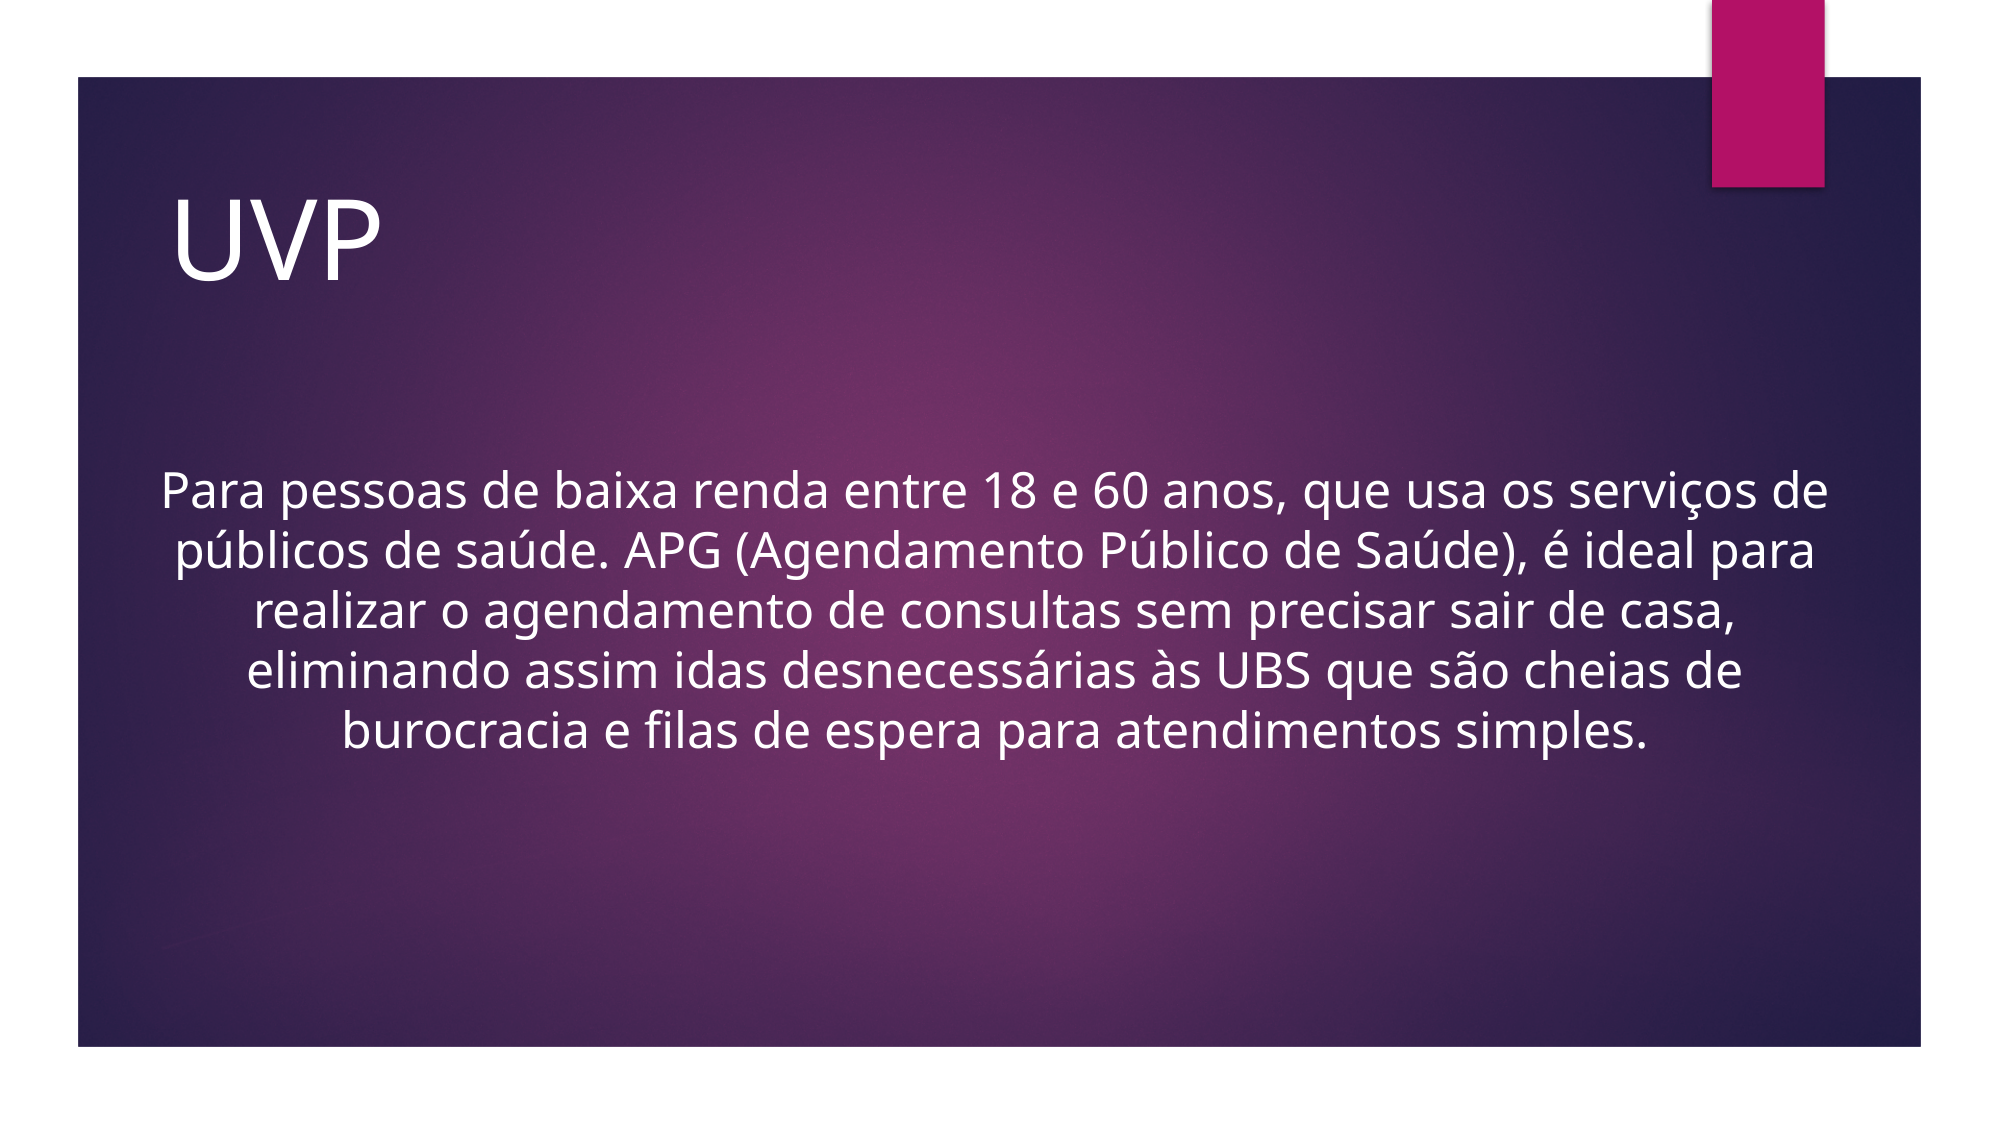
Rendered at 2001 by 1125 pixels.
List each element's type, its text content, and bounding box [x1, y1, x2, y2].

text_box Para pessoas de baixa renda entre 18 e 60 anos, que usa os serviços de públicos de saúde. APG (Agendamento Público de Saúde), é ideal para realizar o agendamento de consultas sem precisar sair de casa, eliminando assim idas desnecessárias às UBS que são cheias de burocracia e filas de espera para atendimentos simples. [103, 450, 1888, 766]
text_box UVP [153, 160, 416, 310]
